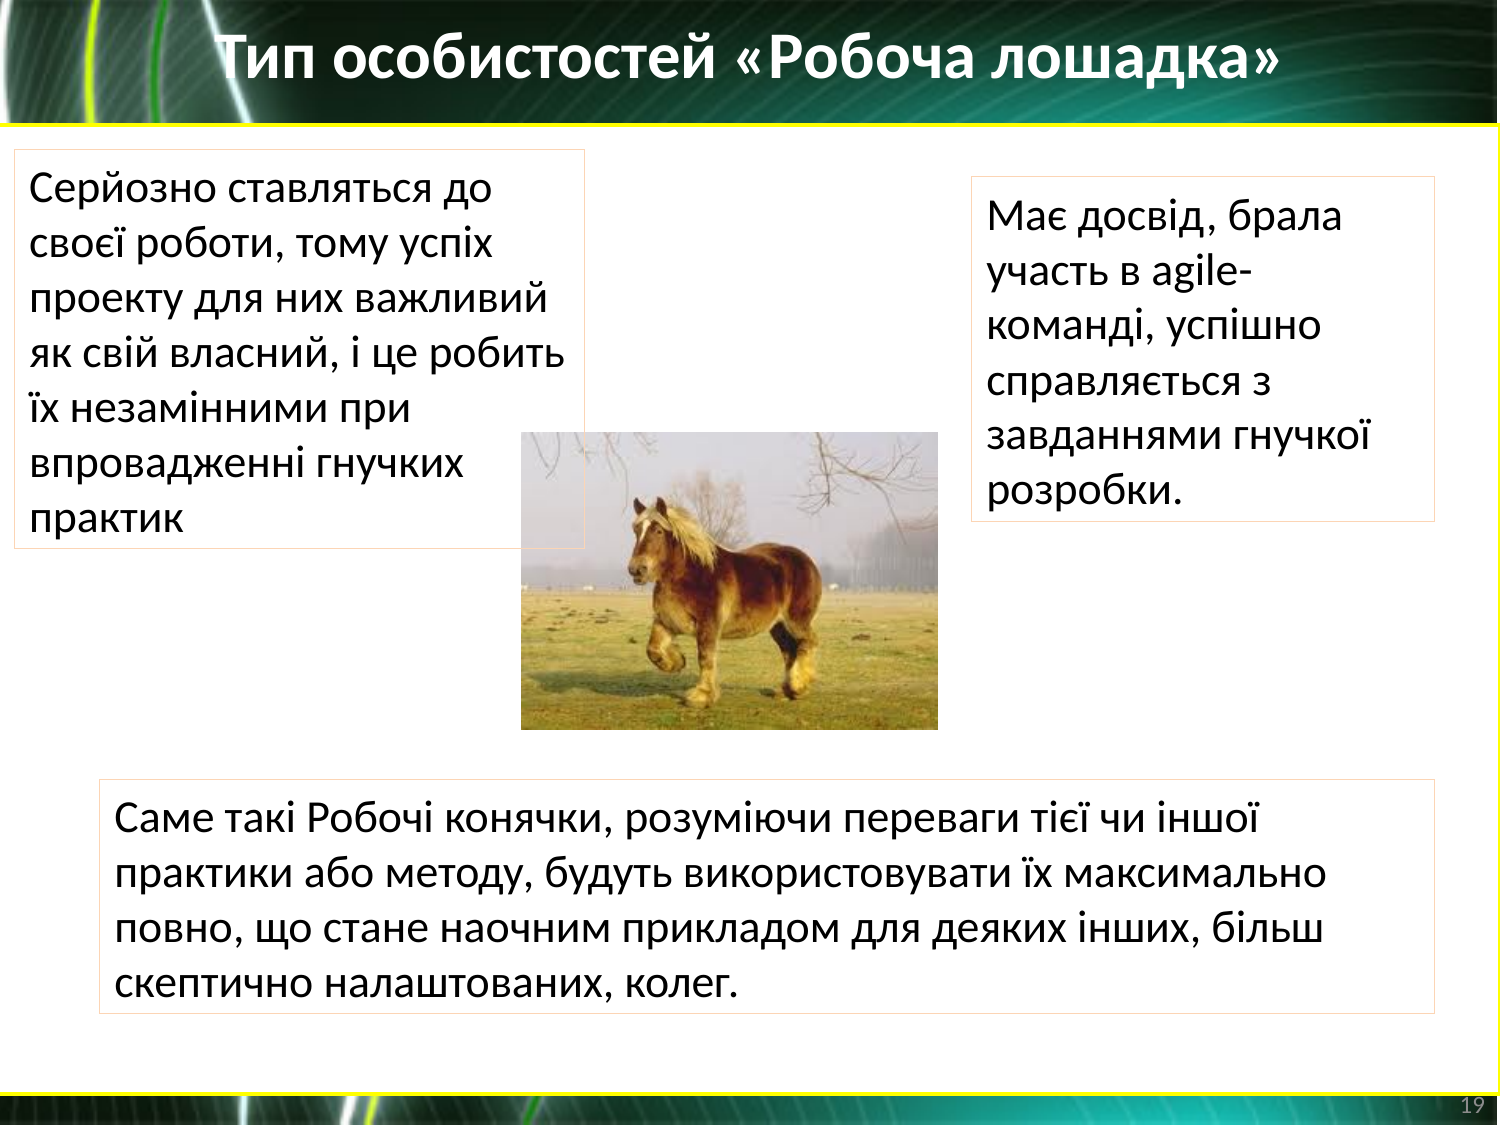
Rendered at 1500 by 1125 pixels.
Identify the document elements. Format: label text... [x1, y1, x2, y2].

picture [0, 0, 1497, 123]
text_box Тип особистостей «Робоча лошадка» [14, 4, 1500, 100]
text_box Серйозно ставляться до своєї роботи, тому успіх проекту для них важливий як свій власний, і це робить їх незамінними при впровадженні гнучких практик [14, 149, 585, 549]
text_box Має досвід, брала участь в agile-команді, успішно справляється з завданнями гнучкої розробки. [971, 176, 1435, 522]
slide_number 19 [1414, 1082, 1500, 1125]
picture [521, 432, 938, 730]
picture [0, 1096, 1414, 1125]
text_box Саме такі Робочі конячки, розуміючи переваги тієї чи іншої практики або методу, будуть використовувати їх максимально повно, що стане наочним прикладом для деяких інших, більш скептично налаштованих, колег. [99, 779, 1435, 1014]
